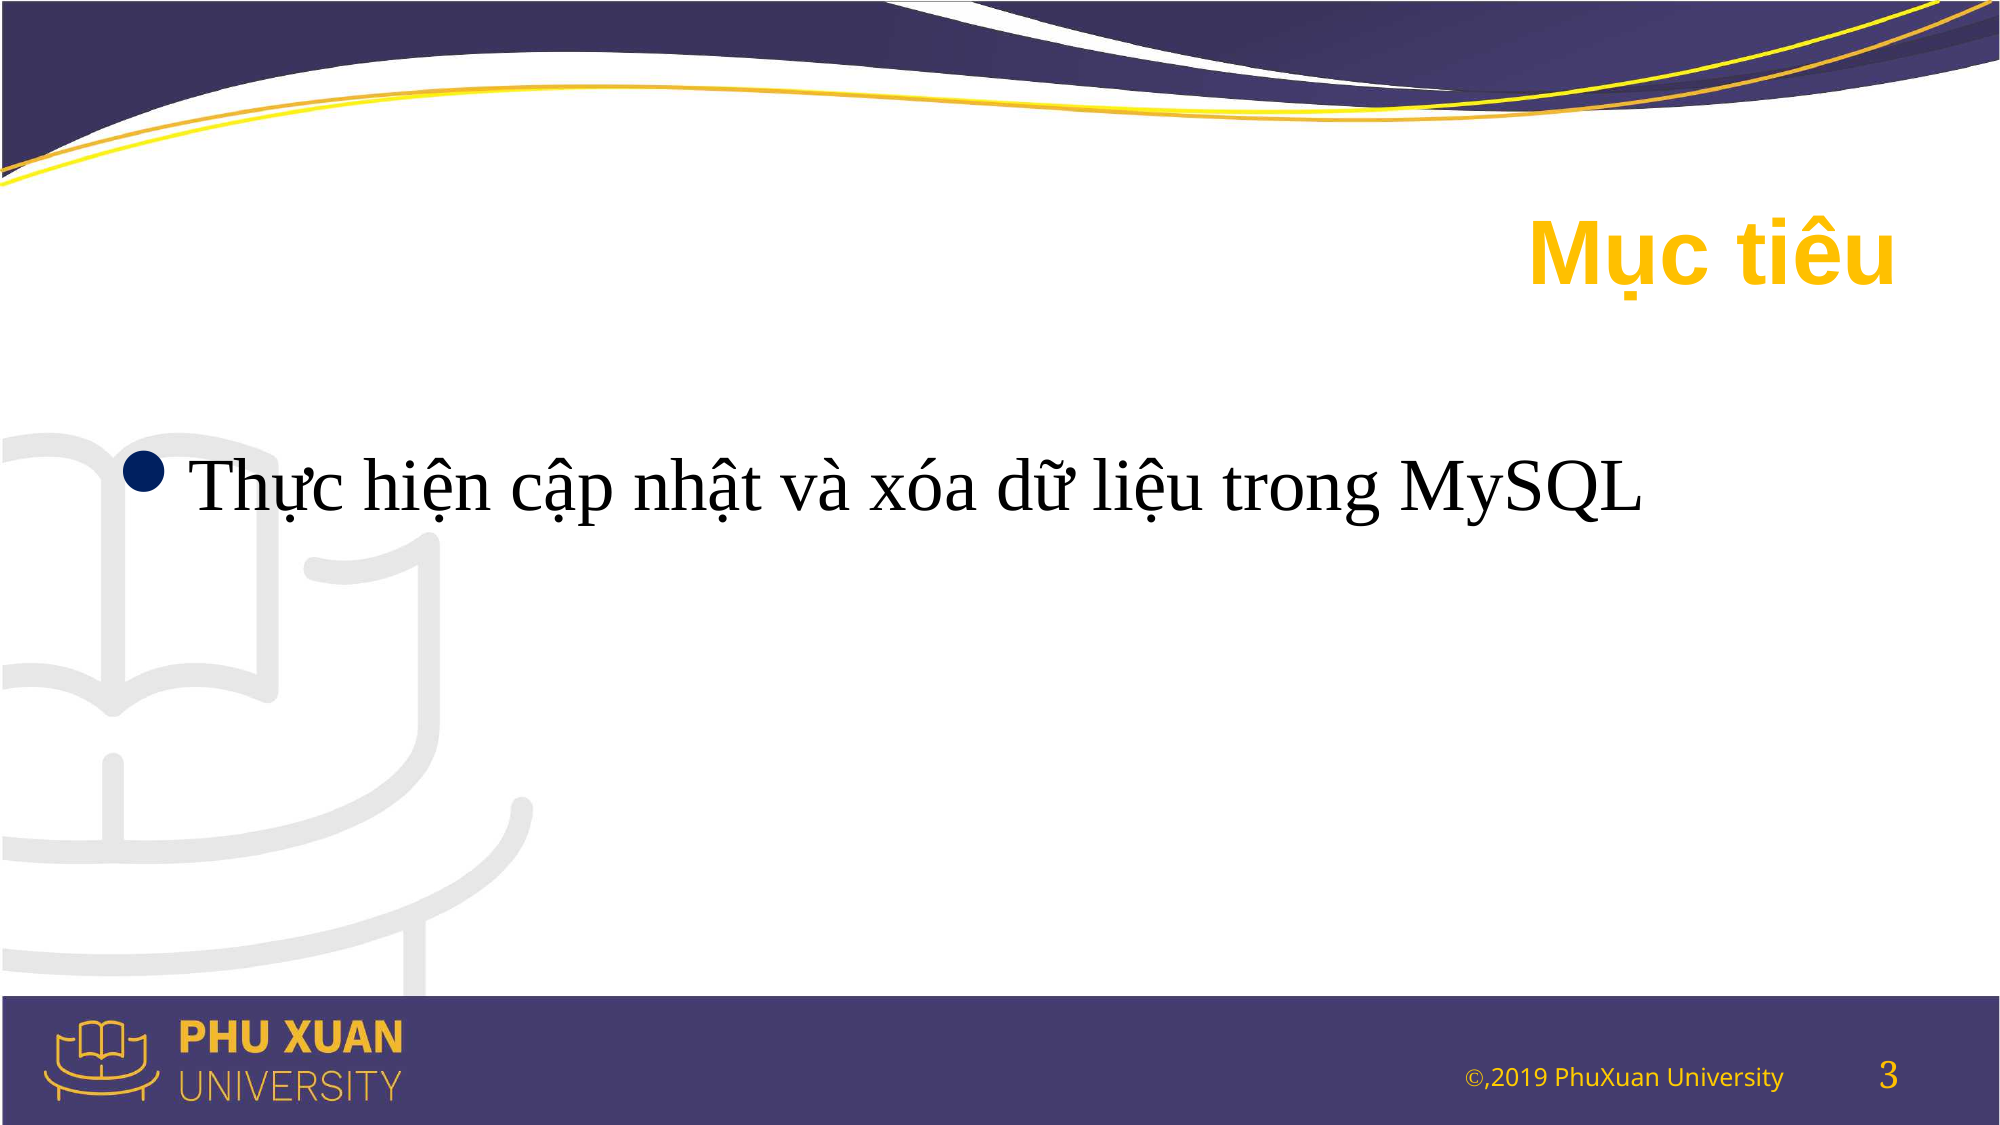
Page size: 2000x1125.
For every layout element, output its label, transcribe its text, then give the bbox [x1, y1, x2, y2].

title Mục tiêu [99, 115, 1900, 304]
list Thực hiện cập nhật và xóa dữ liệu trong MySQL [99, 322, 1900, 1043]
slide_number 3 [1732, 1042, 1900, 1103]
picture [0, 0, 2000, 1125]
